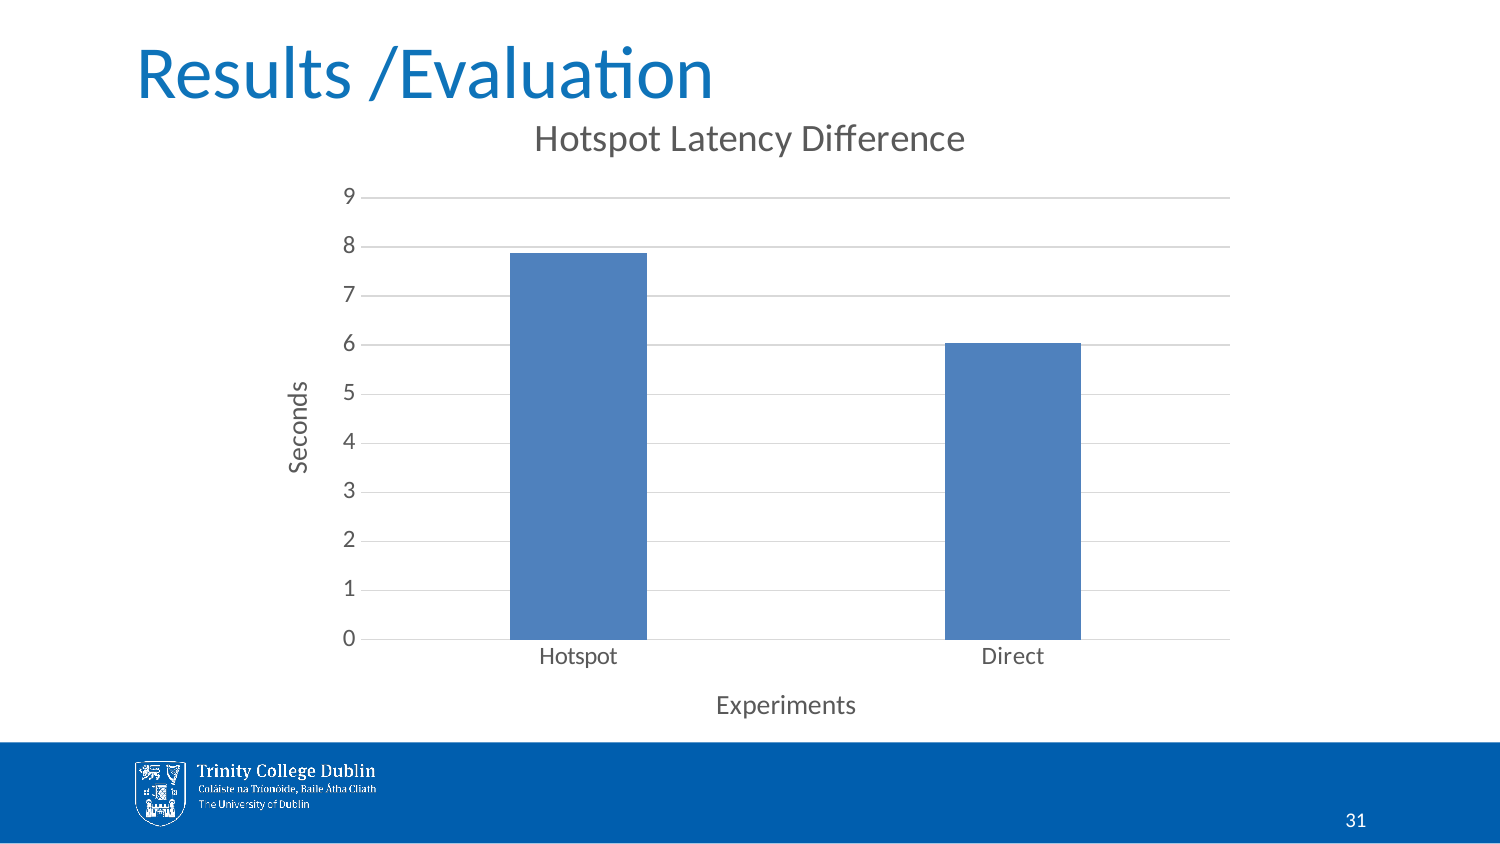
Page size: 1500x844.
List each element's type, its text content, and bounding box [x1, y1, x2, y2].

slide_number 31 [1318, 800, 1367, 833]
title Results /Evaluation [135, 44, 1367, 114]
picture [134, 760, 377, 827]
chart [249, 88, 1251, 756]
